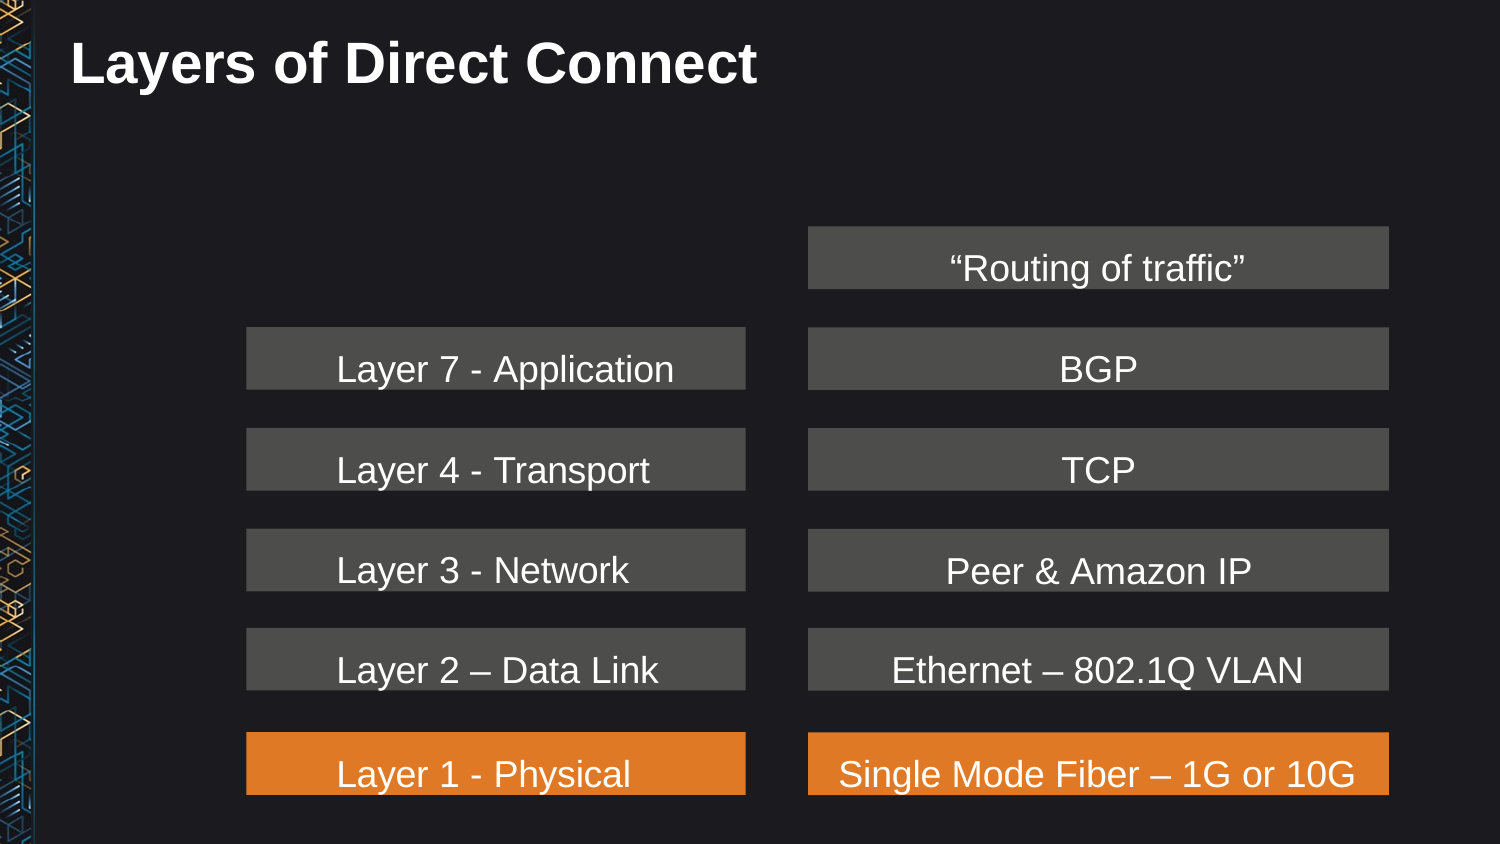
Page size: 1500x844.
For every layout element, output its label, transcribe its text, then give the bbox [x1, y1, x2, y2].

text_box Layer 2 – Data Link [246, 627, 746, 691]
text_box Layer 3 - Network [246, 528, 746, 592]
picture [0, 0, 1500, 844]
text_box Peer & Amazon IP [808, 528, 1389, 592]
text_box Layer 4 - Transport [246, 427, 746, 491]
text_box TCP [808, 428, 1389, 491]
text_box Layer 7 - Application [246, 327, 746, 390]
text_box Single Mode Fiber – 1G or 10G [808, 732, 1389, 796]
text_box BGP [808, 327, 1389, 390]
text_box Ethernet – 802.1Q VLAN [808, 627, 1389, 691]
title Layers of Direct Connect [68, 22, 763, 166]
text_box “Routing of traffic” [808, 226, 1389, 290]
text_box Layer 1 - Physical [246, 732, 746, 795]
